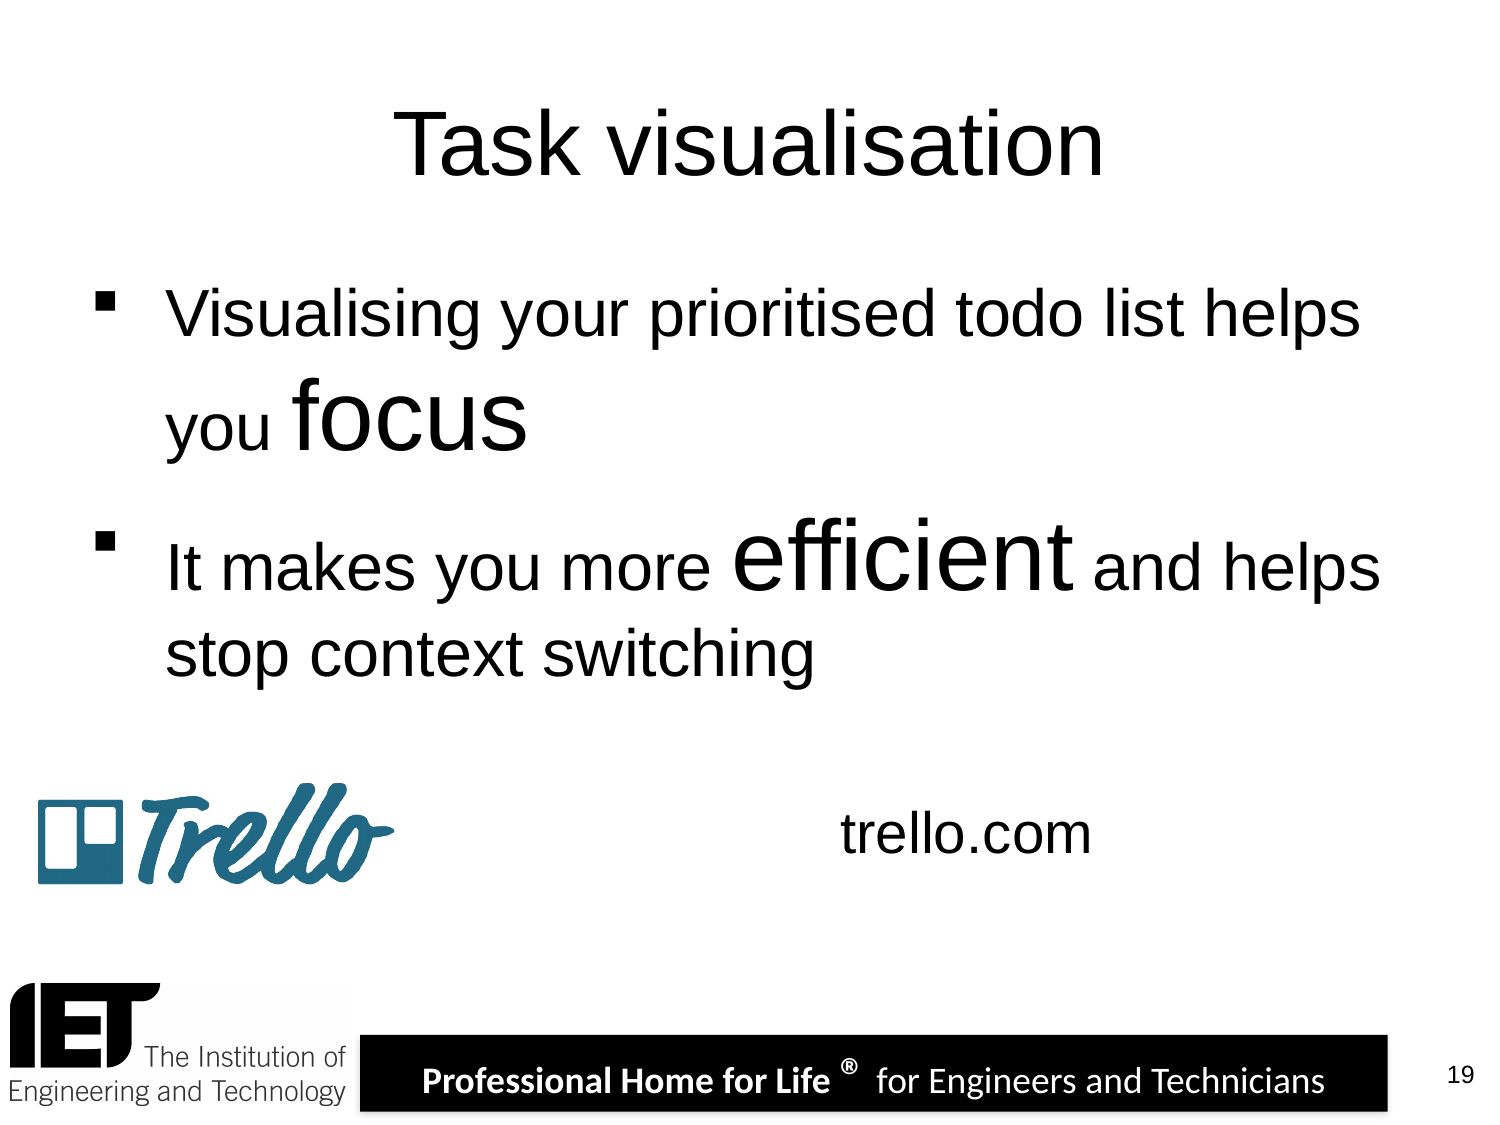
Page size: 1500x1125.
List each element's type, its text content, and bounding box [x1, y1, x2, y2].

slide_number 19 [1411, 1043, 1490, 1104]
list Visualising your prioritised todo list helps you focus It makes you more efficient and helps stop context switching trello.com [75, 262, 1425, 888]
picture [29, 774, 402, 894]
title Task visualisation [75, 45, 1425, 233]
picture [10, 983, 346, 1106]
